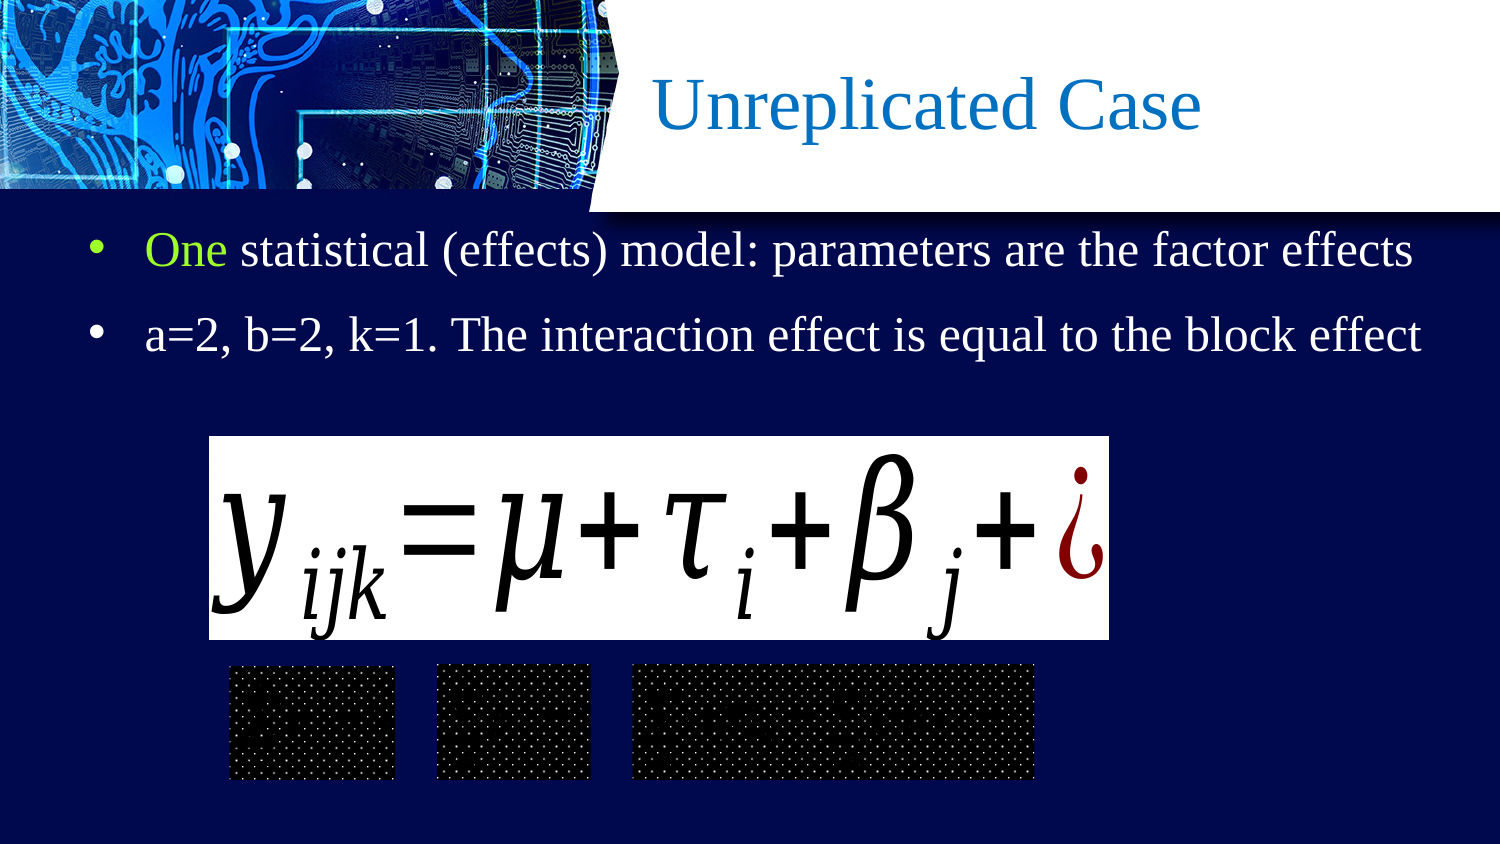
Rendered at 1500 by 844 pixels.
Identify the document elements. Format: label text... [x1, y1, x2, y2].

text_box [436, 664, 591, 780]
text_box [632, 664, 1035, 780]
title Unreplicated Case [636, 36, 1433, 162]
picture [0, 0, 1500, 844]
list One statistical (effects) model: parameters are the factor effects a=2, b=2, k=1. The interaction effect is equal to the block effect [73, 209, 1500, 699]
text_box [229, 665, 396, 780]
